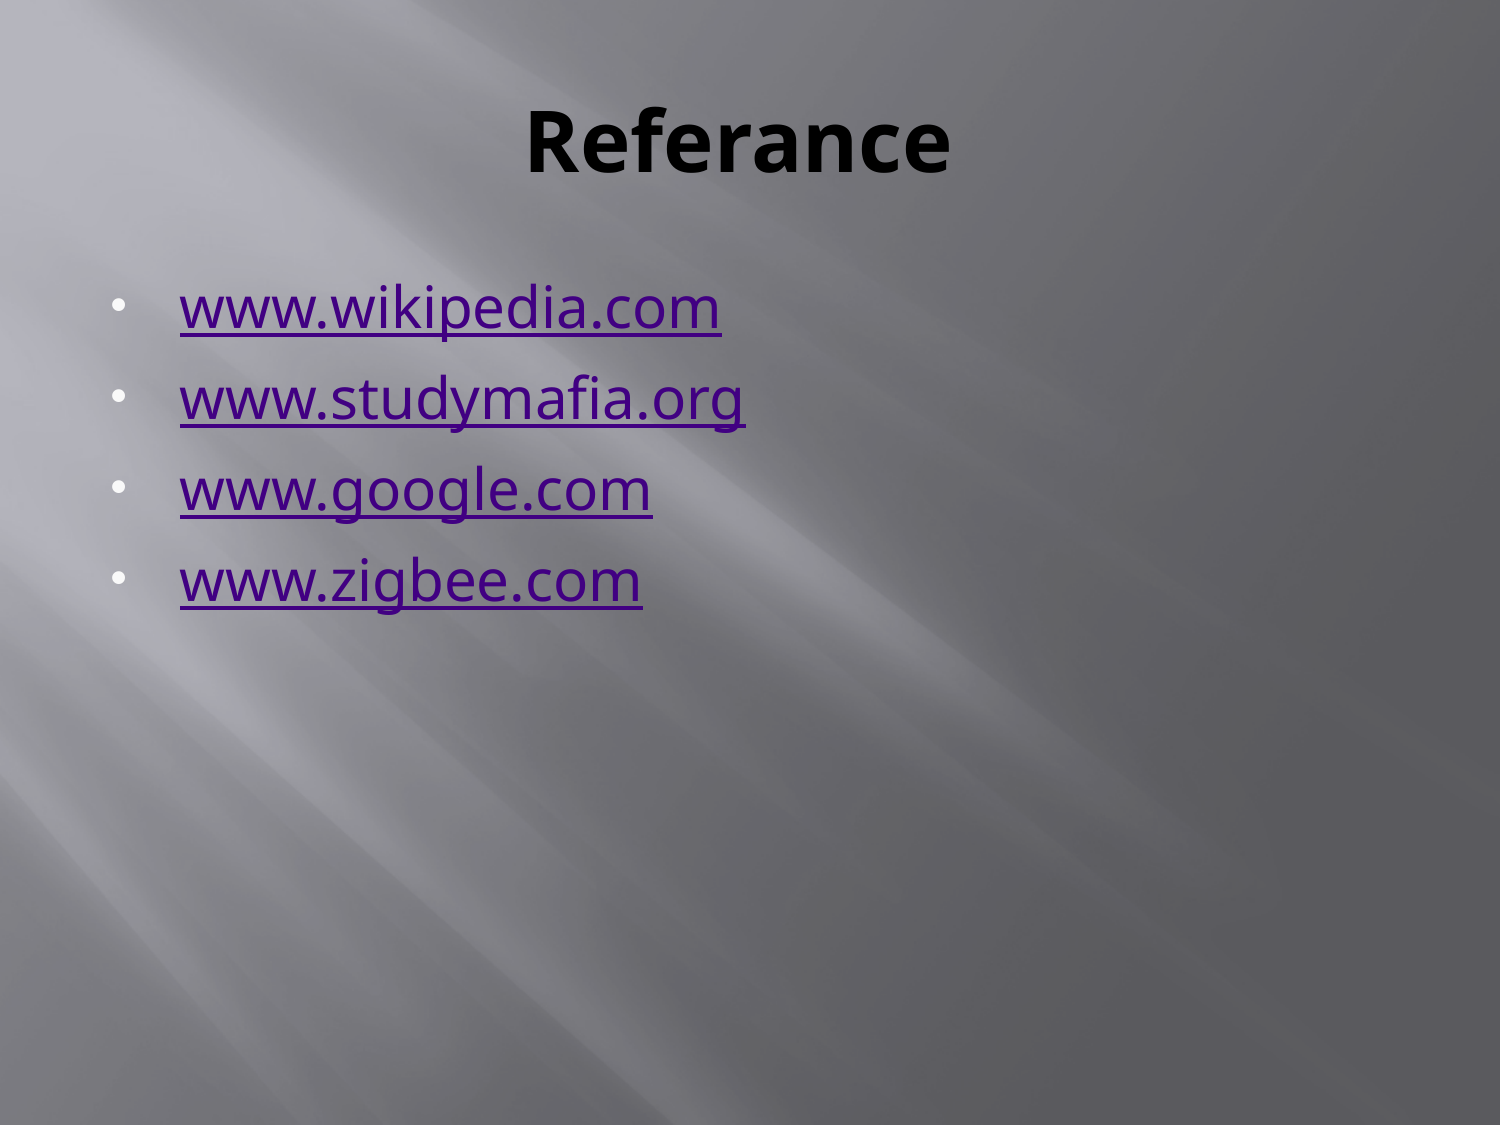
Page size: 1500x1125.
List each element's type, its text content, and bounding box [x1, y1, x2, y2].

title Referance [75, 45, 1425, 233]
list www.wikipedia.com www.studymafia.org www.google.com www.zigbee.com [74, 262, 1426, 1036]
